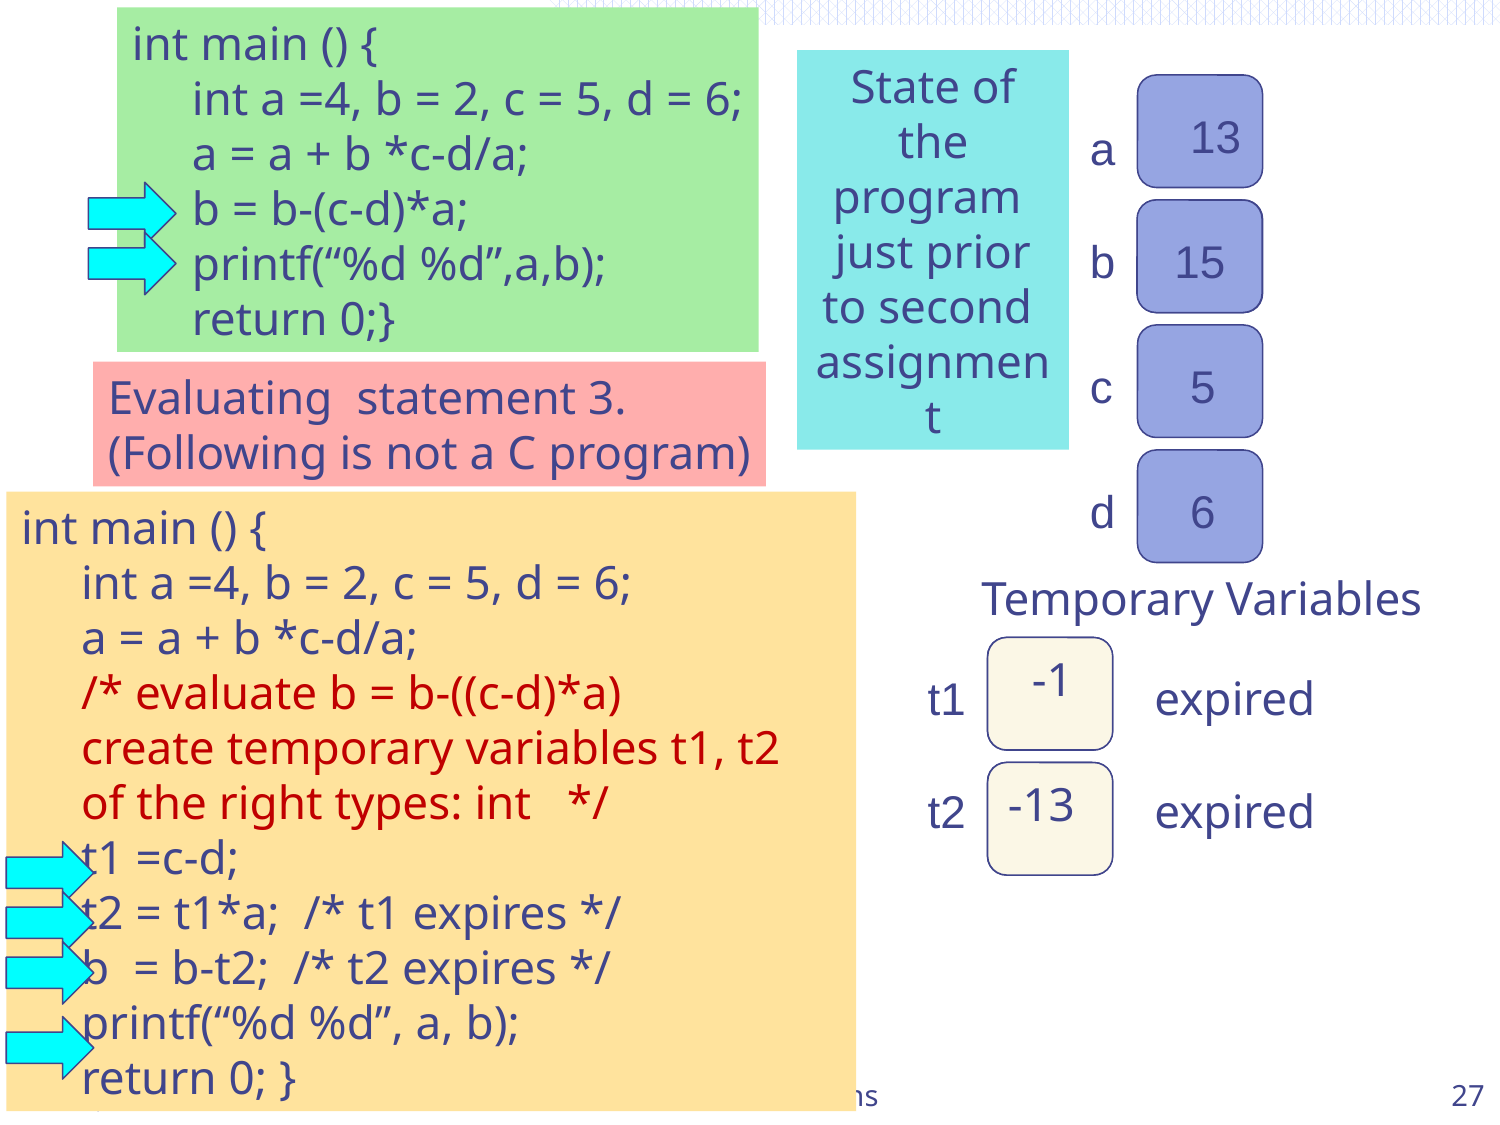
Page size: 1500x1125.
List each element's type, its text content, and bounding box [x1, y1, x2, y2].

text_box [88, 232, 176, 295]
slide_number 27 [1187, 1049, 1500, 1125]
text_box Evaluating statement 3. (Following is not a C program) [93, 361, 766, 487]
text_box [6, 841, 94, 898]
text_box int main () { int a =4, b = 2, c = 5, d = 6; a = a + b *c-d/a; b = b-(c-d)*a; printf(“%d %d”,a,b); return 0;} [117, 7, 759, 352]
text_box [912, 637, 1113, 876]
text_box [88, 182, 176, 238]
text_box expired [1139, 774, 1331, 845]
text_box [6, 1016, 94, 1049]
footer ESC101, Functions [483, 1049, 1026, 1125]
text_box [6, 891, 94, 948]
text_box Temporary Variables [966, 562, 1438, 633]
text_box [1074, 74, 1263, 563]
text_box State of the program just prior to second assignment [797, 50, 1069, 450]
text_box [6, 941, 94, 1005]
slide_number Jan-15 [0, 1049, 313, 1125]
text_box int main () { int a =4, b = 2, c = 5, d = 6; a = a + b *c-d/a; /* evaluate b = b-((c-d)*a) create temporary variables t1, t2 of the right types: int */ t1 =c-d; t2 = t1*a; /* t1 expires */ b = b-t2; /* t2 expires */ printf(“%d %d”, a, b); return 0; } [6, 491, 857, 1112]
text_box expired [1139, 662, 1331, 733]
